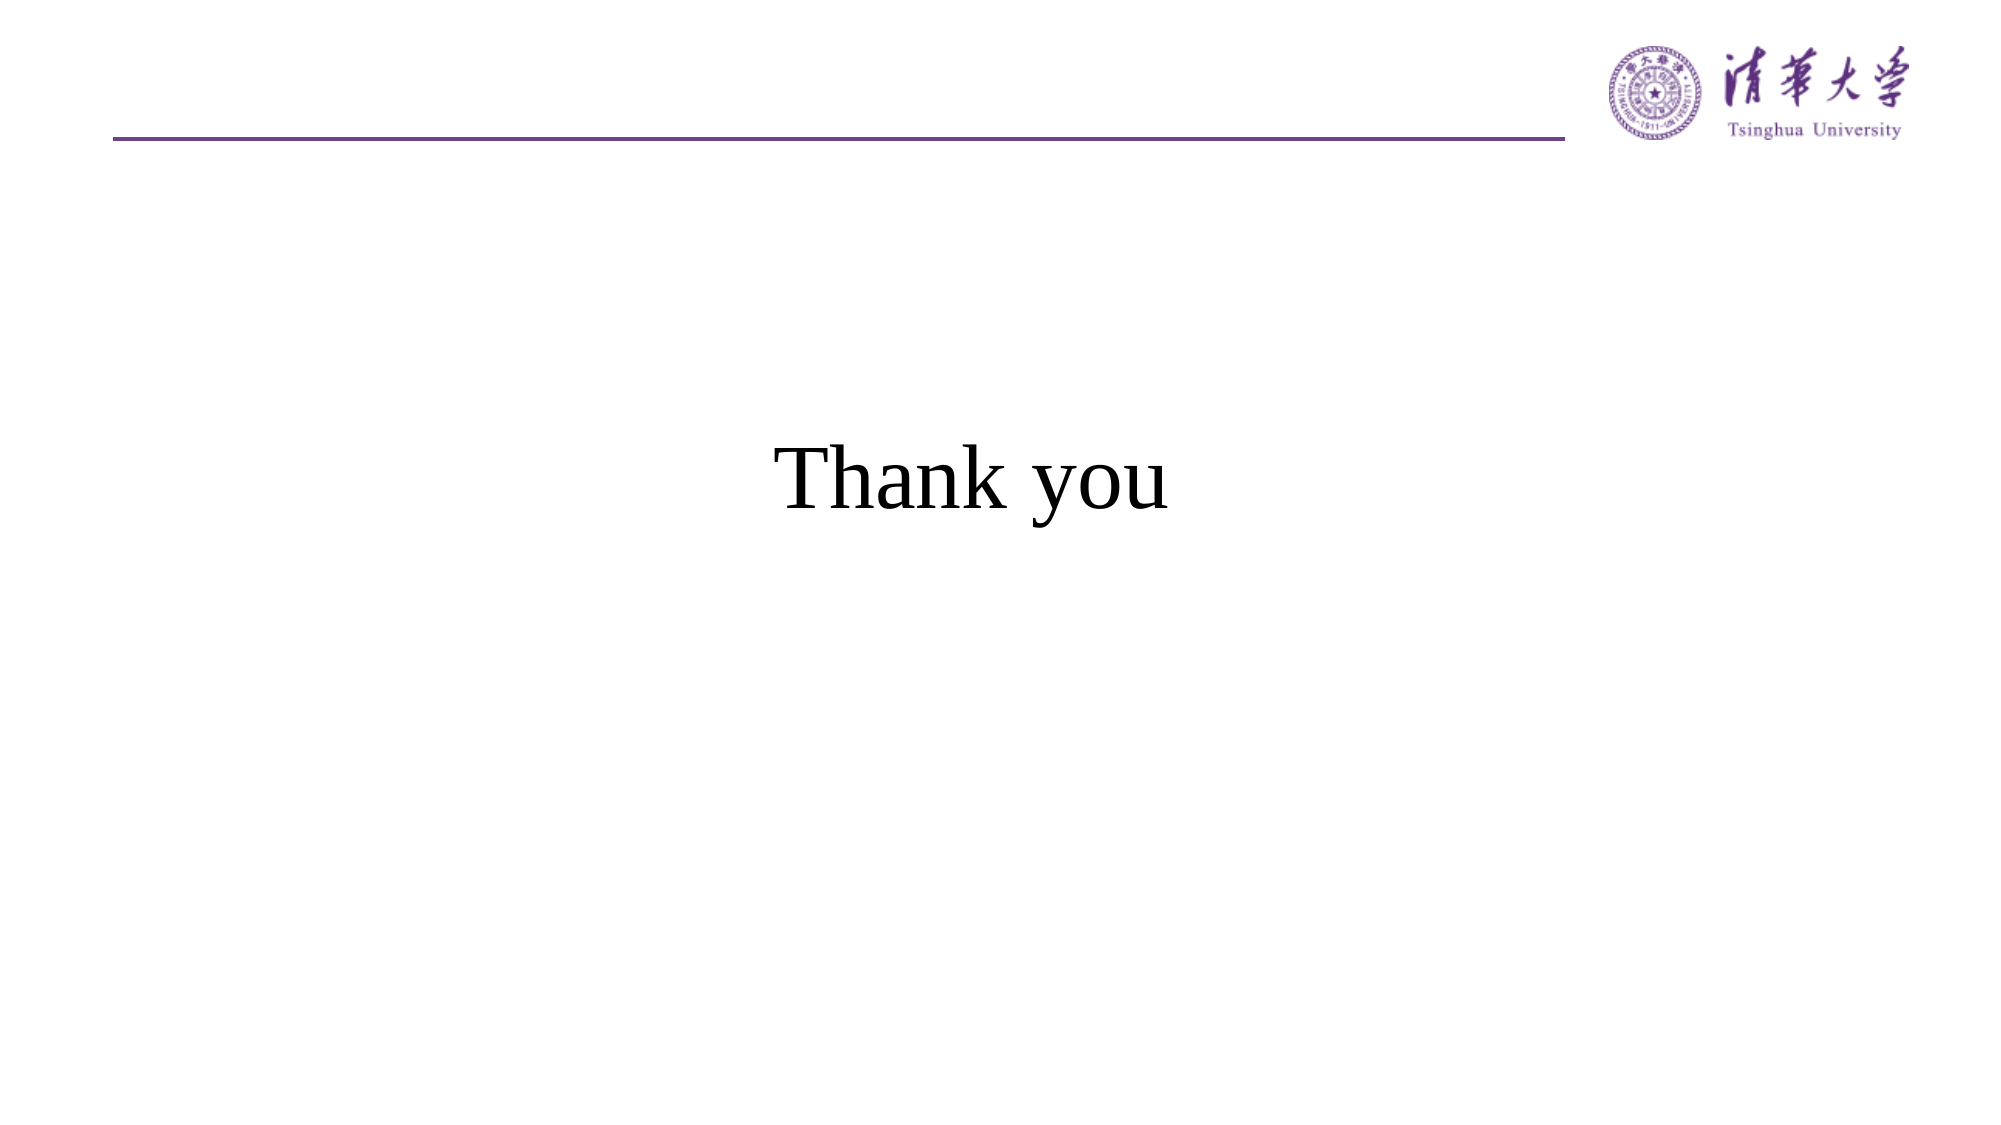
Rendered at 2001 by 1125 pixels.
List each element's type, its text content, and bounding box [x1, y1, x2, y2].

picture [1609, 46, 1909, 140]
text_box Thank you [183, 422, 1759, 666]
